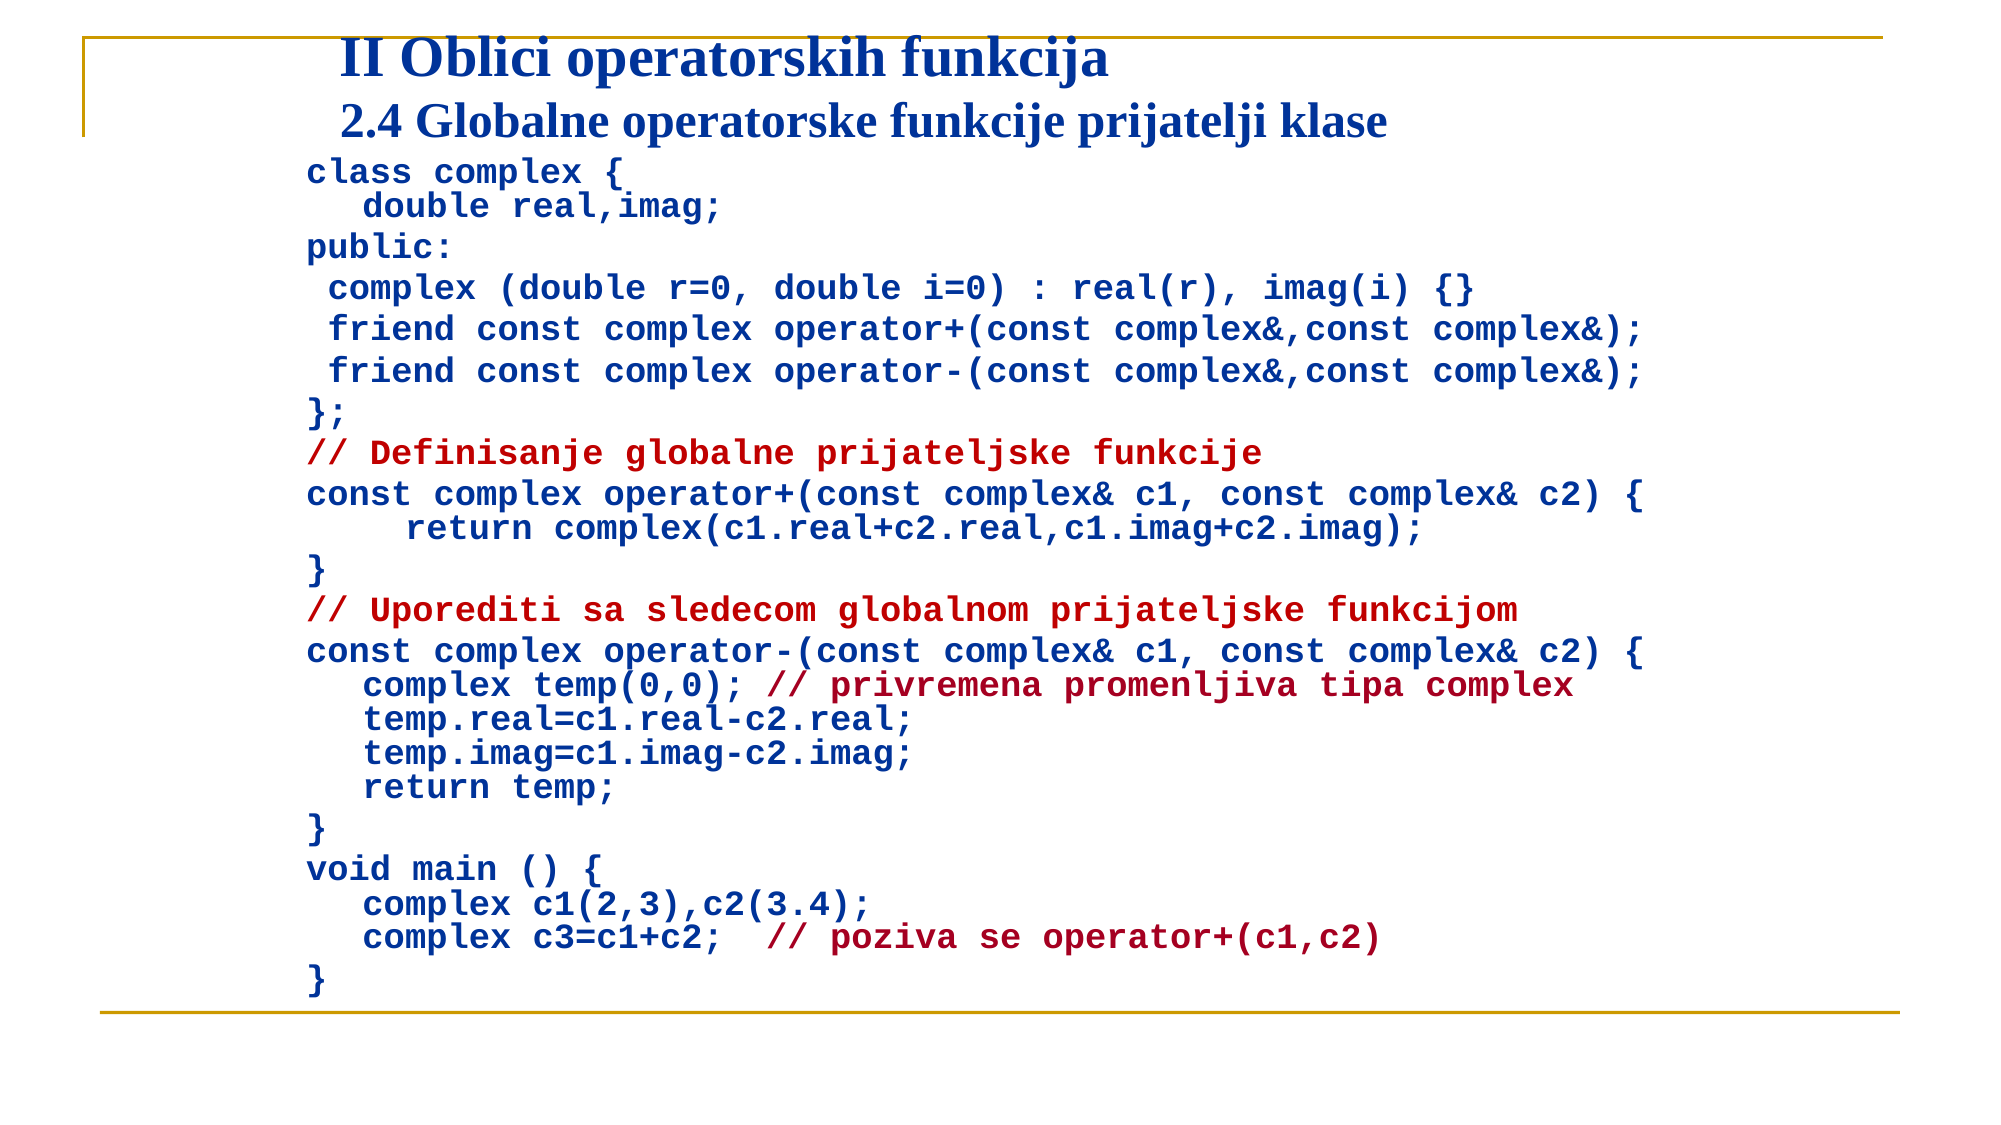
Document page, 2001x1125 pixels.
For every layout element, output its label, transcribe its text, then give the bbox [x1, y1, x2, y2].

title II Oblici operatorskih funkcija 2.4 Globalne operatorske funkcije prijatelji klase [324, 10, 1675, 138]
list class complex { double real,imag; public: complex (double r=0, double i=0) : real(r), imag(i) {} friend const complex operator+(const complex&,const complex&); friend const complex operator-(const complex&,const complex&); }; // Definisanje globalne prijateljske funkcije const complex operator+(const complex& c1, const complex& c2) { return complex(c1.real+c2.real,c1.imag+c2.imag); } // Uporediti sa sledecom globalnom prijateljske funkcijom const complex operator-(const complex& c1, const complex& c2) { complex temp(0,0); // privremena promenljiva tipa complex temp.real=c1.real-c2.real; temp.imag=c1.imag-c2.imag; return temp; } void main () { complex c1(2,3),c2(3.4); complex c3=c1+c2; // poziva se operator+(c1,c2) } [291, 148, 1721, 1032]
